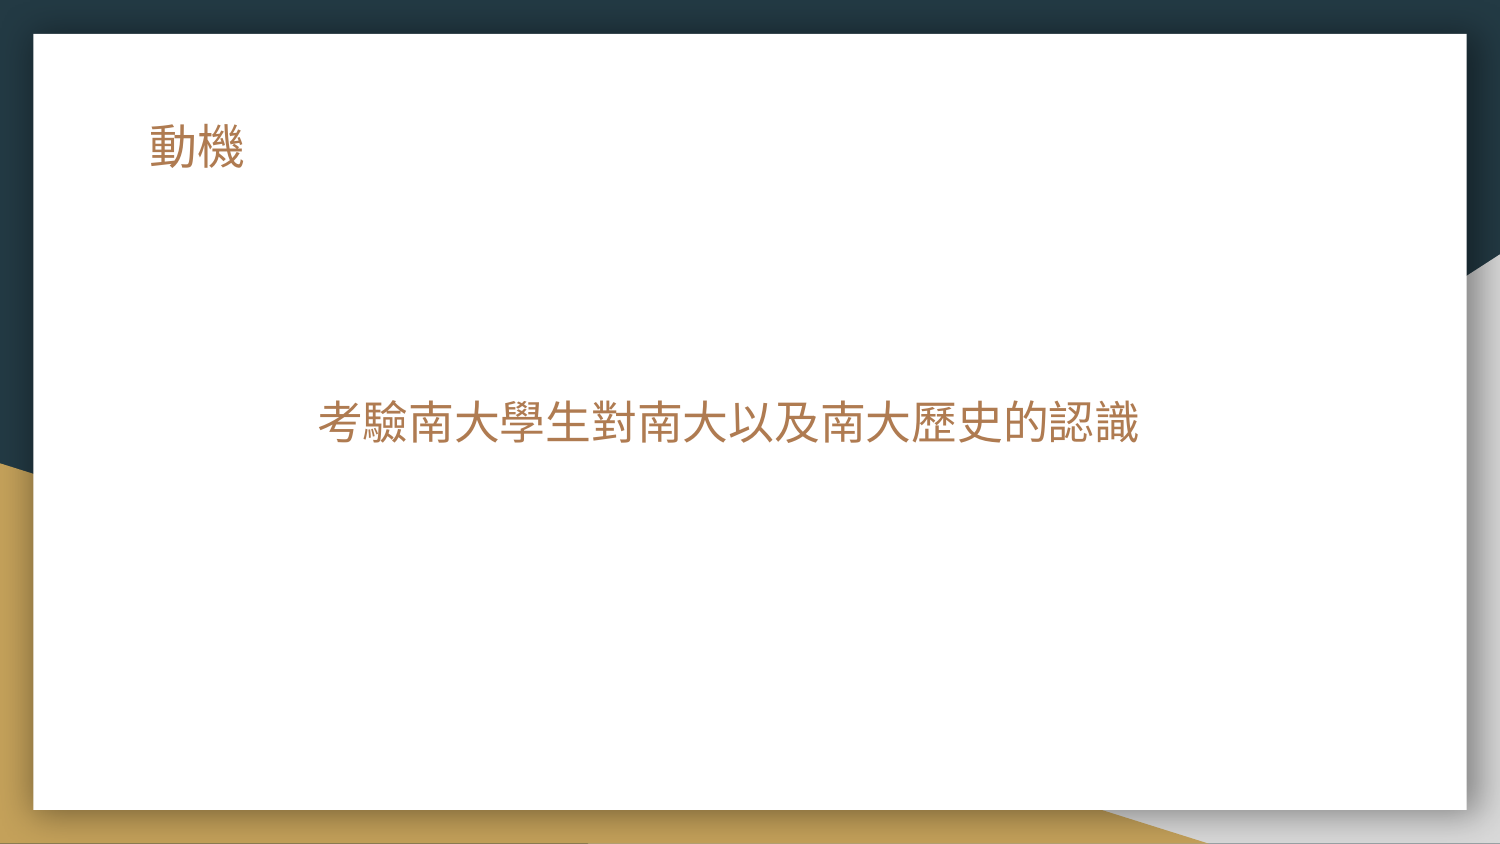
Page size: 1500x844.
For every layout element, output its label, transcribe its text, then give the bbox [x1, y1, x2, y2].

title 動機 [134, 82, 1366, 240]
text_box 考驗南大學生對南大以及南大歷史的認識 [302, 378, 1198, 464]
